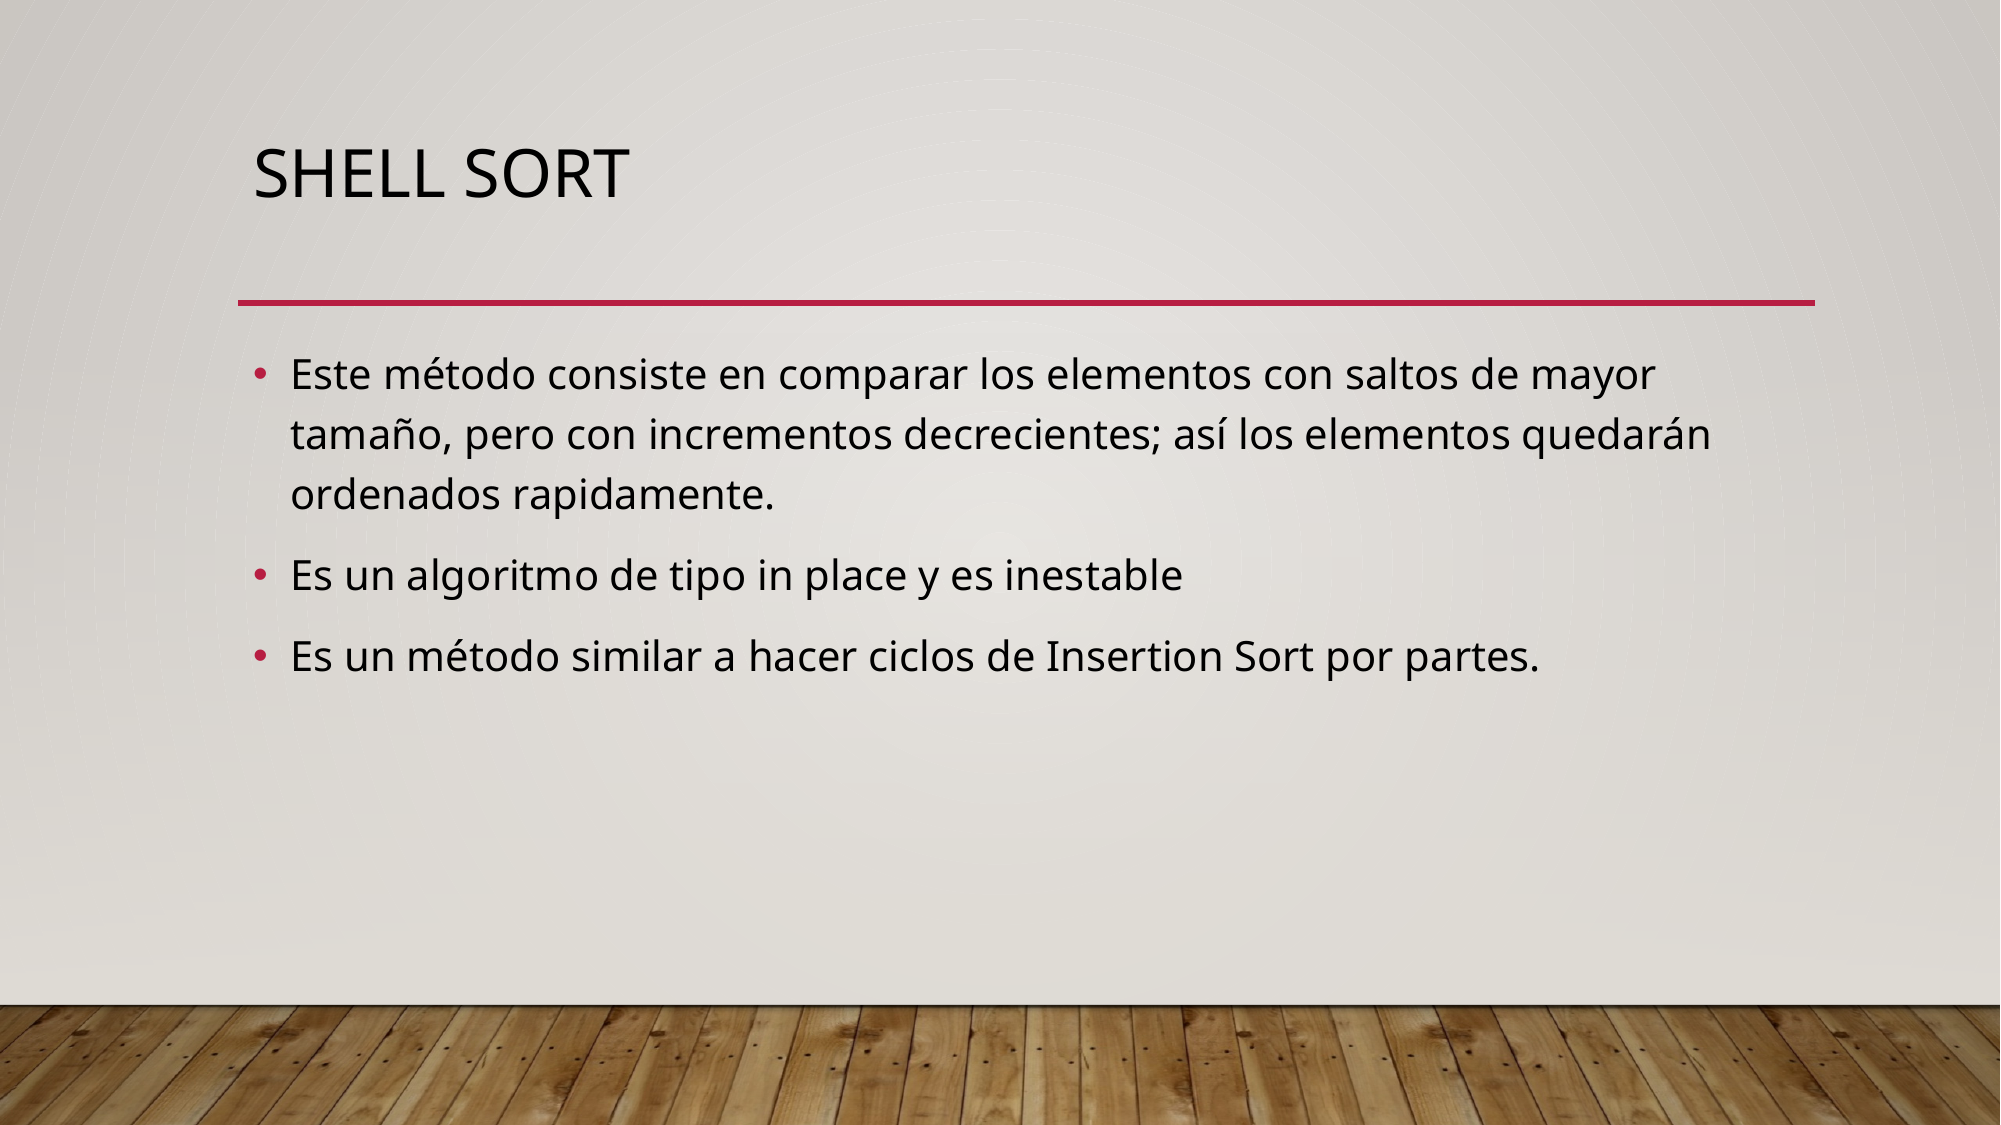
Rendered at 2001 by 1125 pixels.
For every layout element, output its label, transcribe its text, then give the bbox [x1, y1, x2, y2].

picture [0, 1005, 2000, 1125]
title Shell sort [238, 131, 1814, 305]
list Este método consiste en comparar los elementos con saltos de mayor tamaño, pero con incrementos decrecientes; así los elementos quedarán ordenados rapidamente. Es un algoritmo de tipo in place y es inestable Es un método similar a hacer ciclos de Insertion Sort por partes. [238, 330, 1814, 897]
